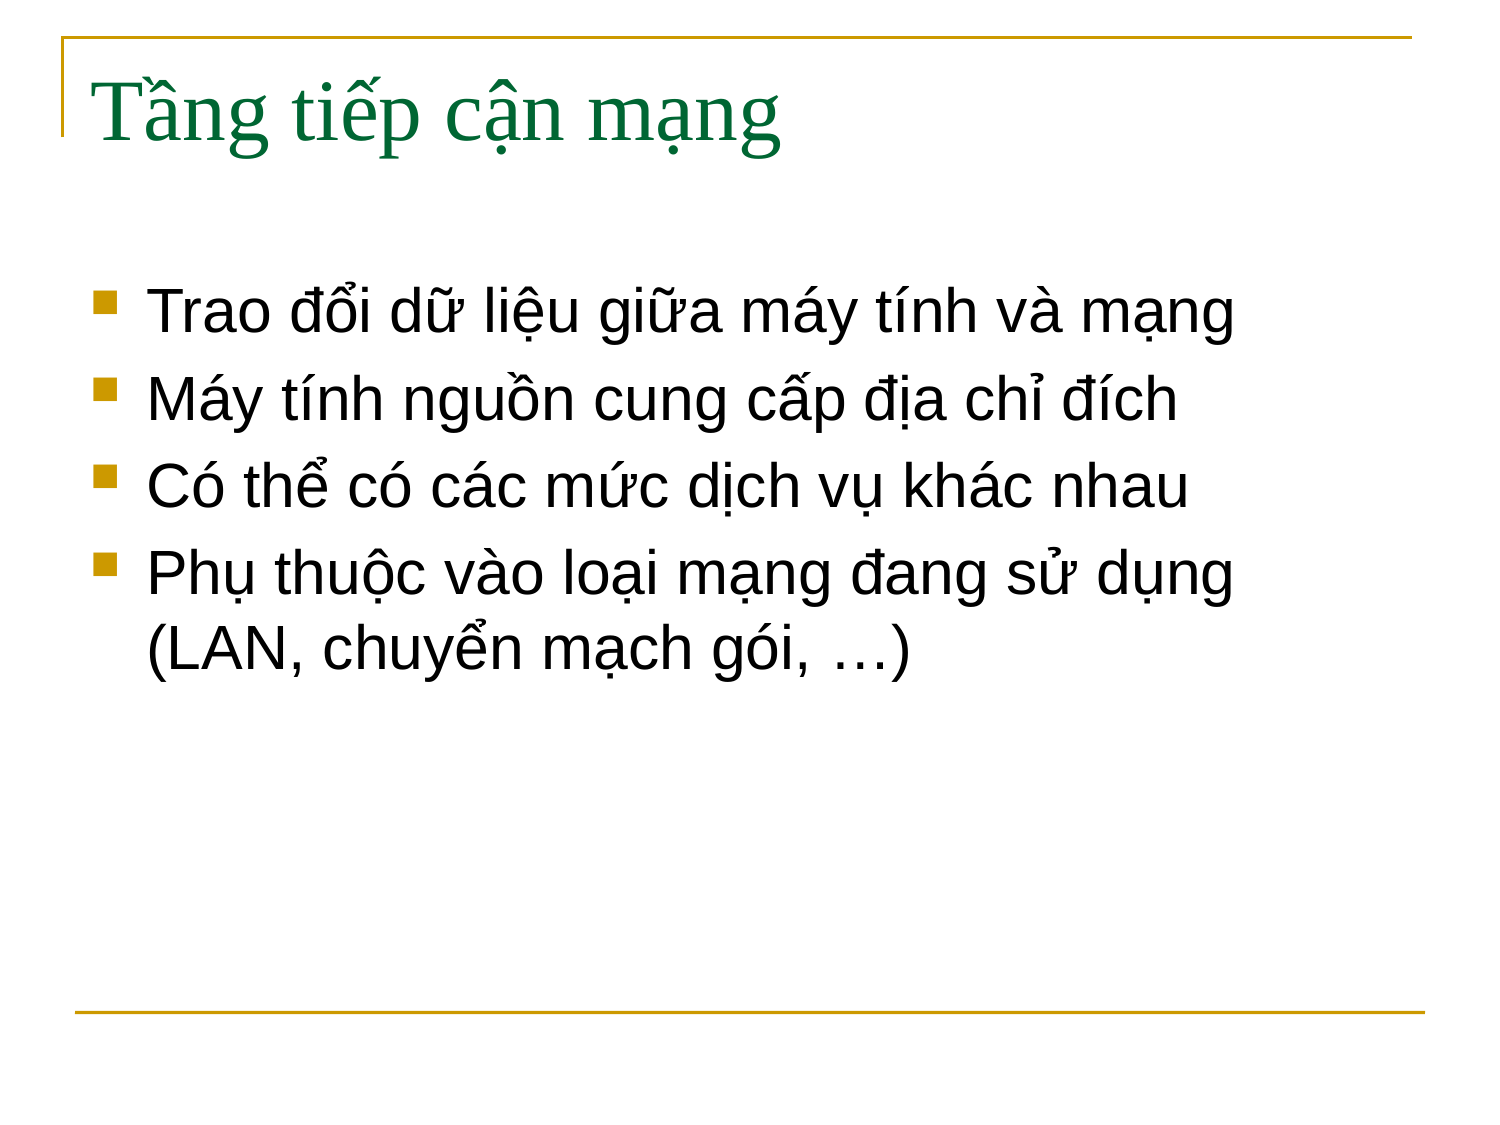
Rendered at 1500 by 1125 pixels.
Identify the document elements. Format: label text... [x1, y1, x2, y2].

title Tầng tiếp cận mạng [75, 45, 1425, 233]
list Trao đổi dữ liệu giữa máy tính và mạng Máy tính nguồn cung cấp địa chỉ đích Có thể có các mức dịch vụ khác nhau Phụ thuộc vào loại mạng đang sử dụng (LAN, chuyển mạch gói, …) [75, 262, 1425, 1006]
